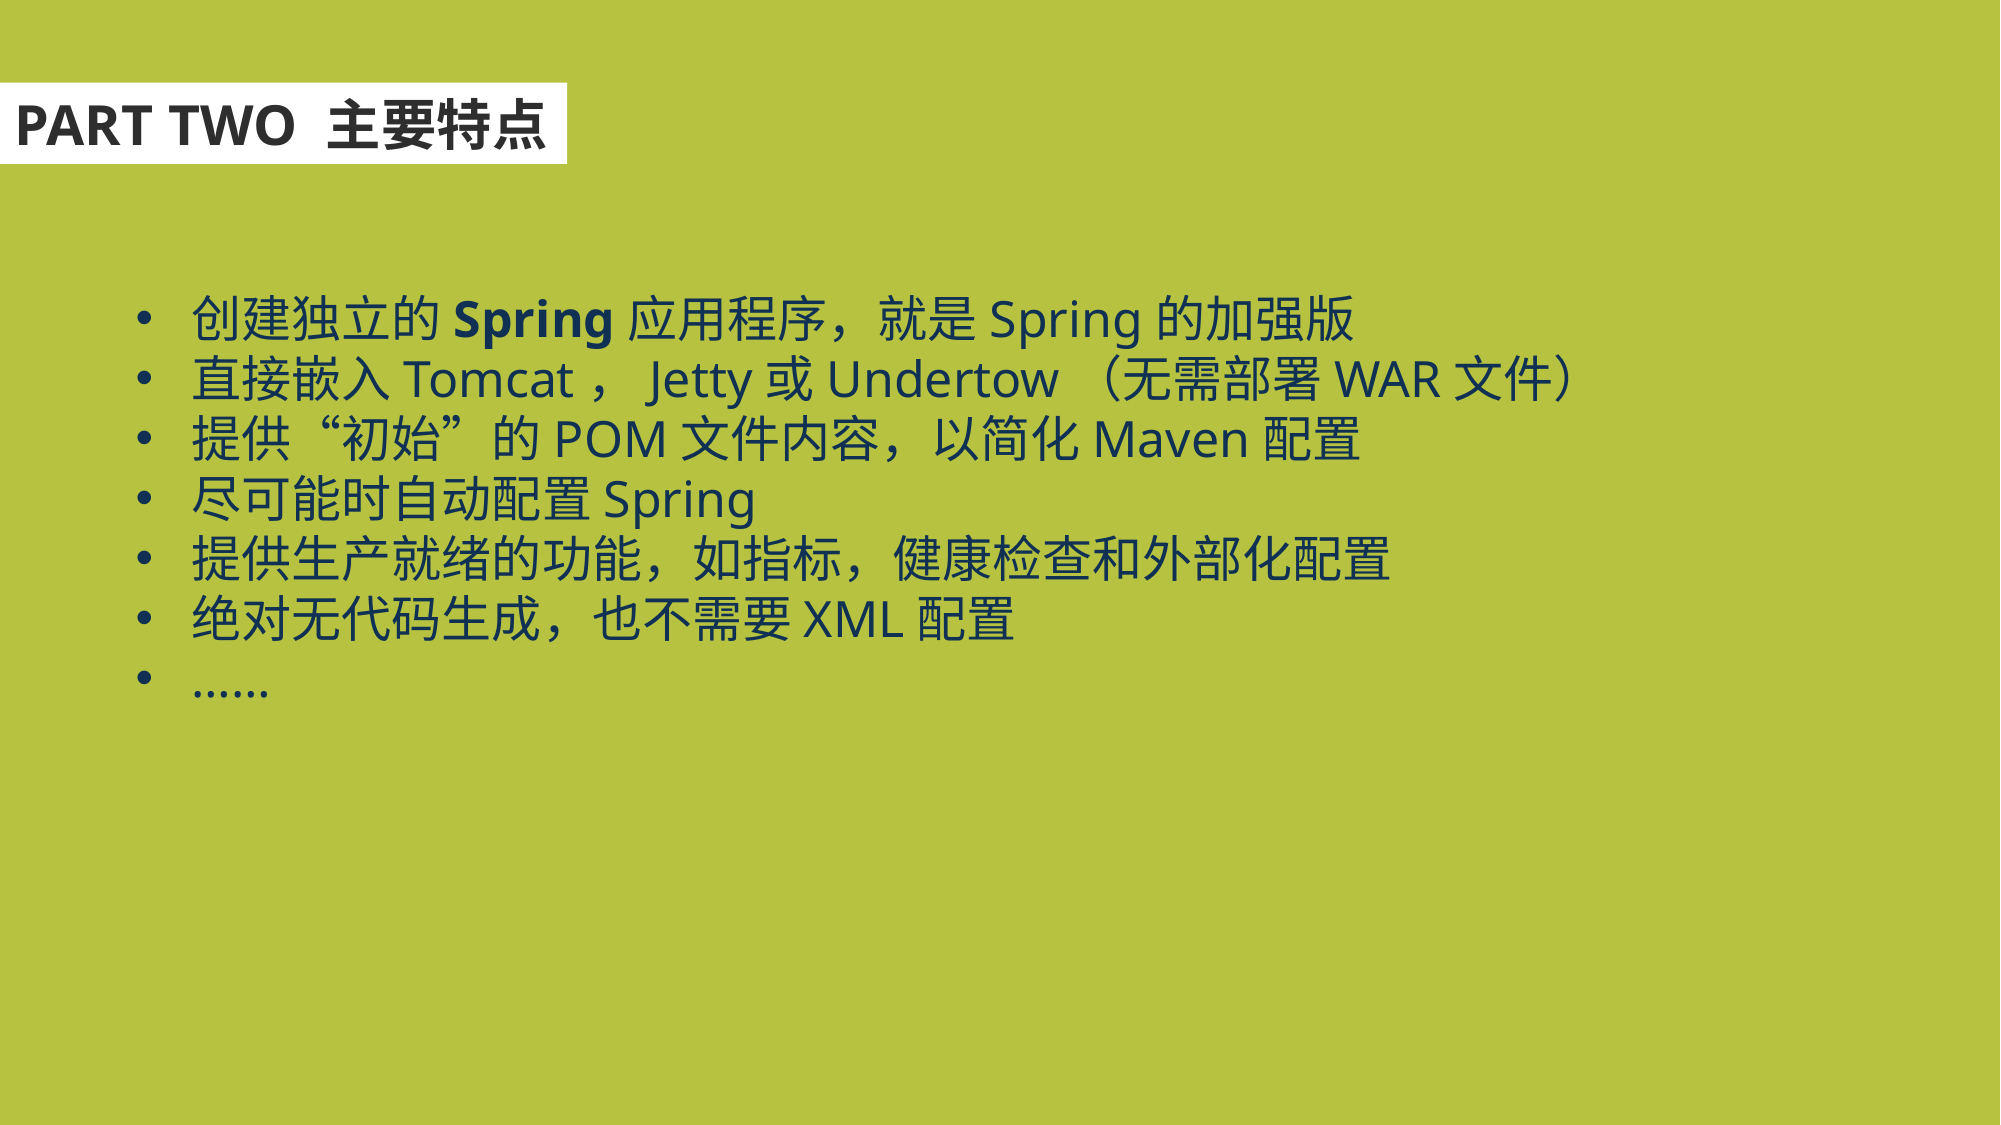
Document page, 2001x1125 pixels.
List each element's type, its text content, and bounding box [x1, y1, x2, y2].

text_box PART TWO 主要特点 [0, 82, 568, 164]
text_box 创建独立的Spring应用程序，就是Spring的加强版 直接嵌入Tomcat，Jetty或Undertow（无需部署WAR文件） 提供“初始”的POM文件内容，以简化Maven配置 尽可能时自动配置Spring 提供生产就绪的功能，如指标，健康检查和外部化配置 绝对无代码生成，也不需要XML配置 …… [120, 279, 1832, 955]
